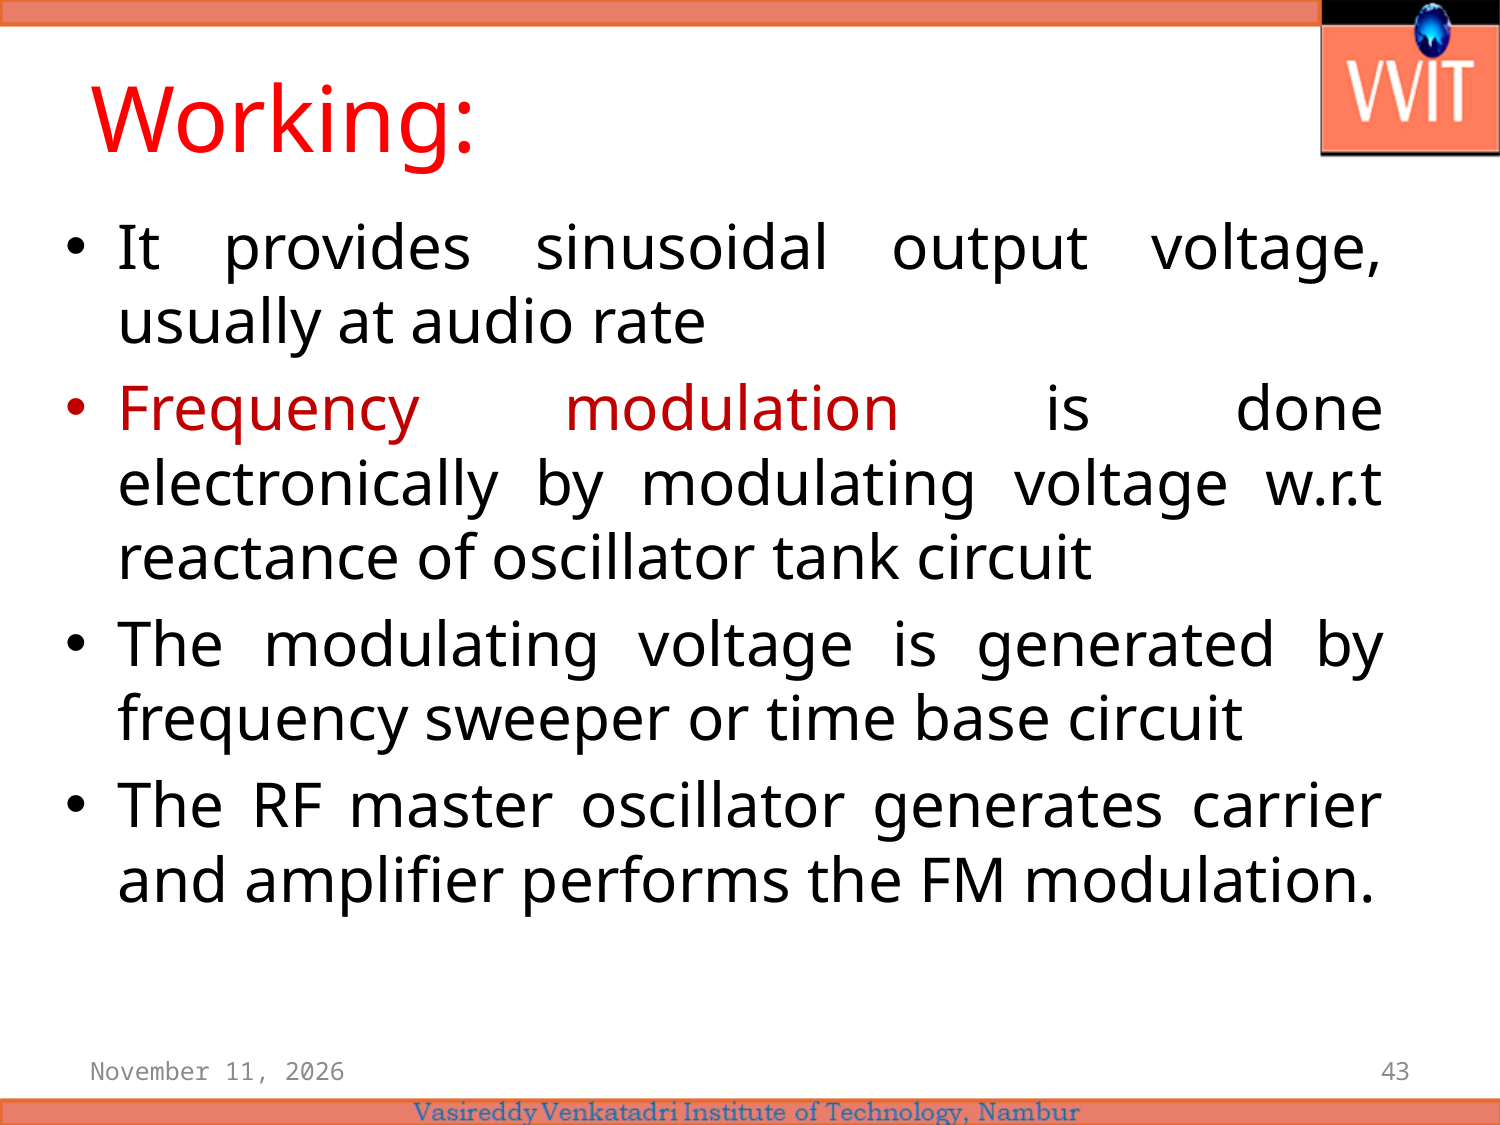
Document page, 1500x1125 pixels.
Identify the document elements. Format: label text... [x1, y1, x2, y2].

picture [0, 0, 1500, 1125]
list It provides sinusoidal output voltage, usually at audio rate Frequency modulation is done electronically by modulating voltage w.r.t reactance of oscillator tank circuit The modulating voltage is generated by frequency sweeper or time base circuit The RF master oscillator generates carrier and amplifier performs the FM modulation. [50, 200, 1400, 943]
title Working: [75, 45, 1425, 188]
slide_number 43 [1074, 1042, 1425, 1103]
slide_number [75, 1042, 425, 1103]
